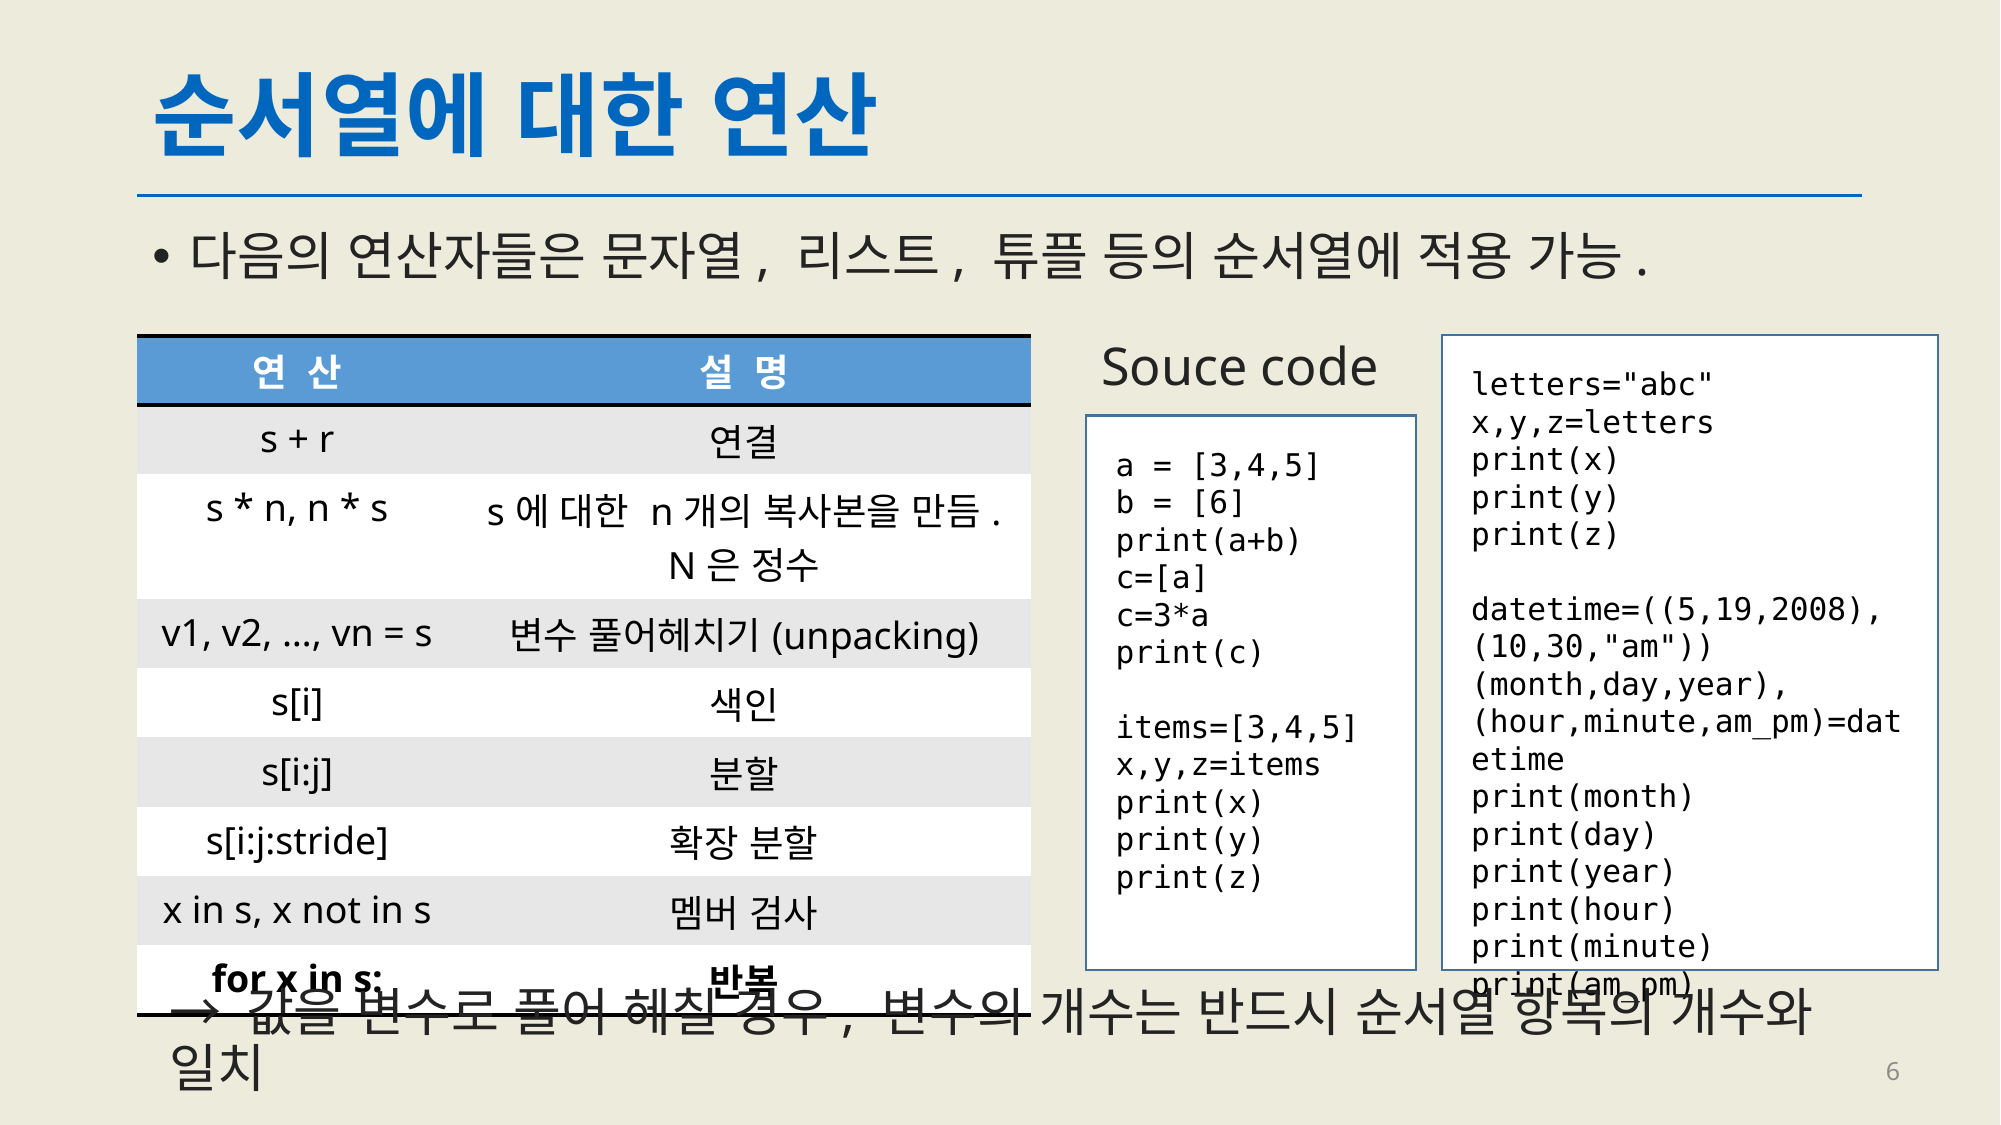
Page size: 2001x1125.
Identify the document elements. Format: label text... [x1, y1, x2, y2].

table_cell 확장 분할 [457, 807, 1031, 876]
table_cell 반복 [457, 945, 1031, 978]
table_cell s[i:j:stride] [137, 807, 457, 876]
table_cell 변수 풀어헤치기(unpacking) [457, 599, 1031, 668]
table_cell 멤버 검사 [457, 876, 1031, 945]
table_cell v1, v2, …, vn = s [137, 599, 457, 668]
table_cell for x in s: [137, 945, 457, 1013]
text_box letters="abc" x,y,z=letters print(x) print(y) print(z) datetime=((5,19,2008), (10,30,"am")) (month,day,year),(hour,minute,am_pm)=datetime print(month) print(day) print(year) print(hour) print(minute) print(am_pm) [1441, 334, 1939, 971]
text_box a = [3,4,5] b = [6] print(a+b) c=[a] c=3*a print(c) items=[3,4,5] x,y,z=items print(x) print(y) print(z) [1085, 414, 1417, 971]
table_cell s에 대한 n개의 복사본을 만듬. N은 정수 [457, 474, 1031, 599]
slide_number 6 [1841, 1042, 1916, 1103]
table_header 설 명 [457, 338, 1031, 403]
table_cell s[i] [137, 668, 457, 737]
table_cell 색인 [457, 668, 1031, 737]
table_cell s + r [137, 407, 457, 474]
table_header 연 산 [137, 338, 457, 403]
table_cell 분할 [457, 737, 1031, 807]
text_box Souce code [1086, 332, 1468, 416]
table_cell 연결 [457, 407, 1031, 474]
list 다음의 연산자들은 문자열, 리스트, 튜플 등의 순서열에 적용 가능. [137, 223, 1863, 319]
table_cell s * n, n * s [137, 474, 457, 599]
title 순서열에 대한 연산 [137, 59, 1863, 180]
table_cell s[i:j] [137, 737, 457, 807]
text_box → 값을 변수로 풀어 헤칠 경우, 변수의 개수는 반드시 순서열 항목의 개수와 일치 [154, 978, 1841, 1117]
table_cell x in s, x not in s [137, 876, 457, 945]
